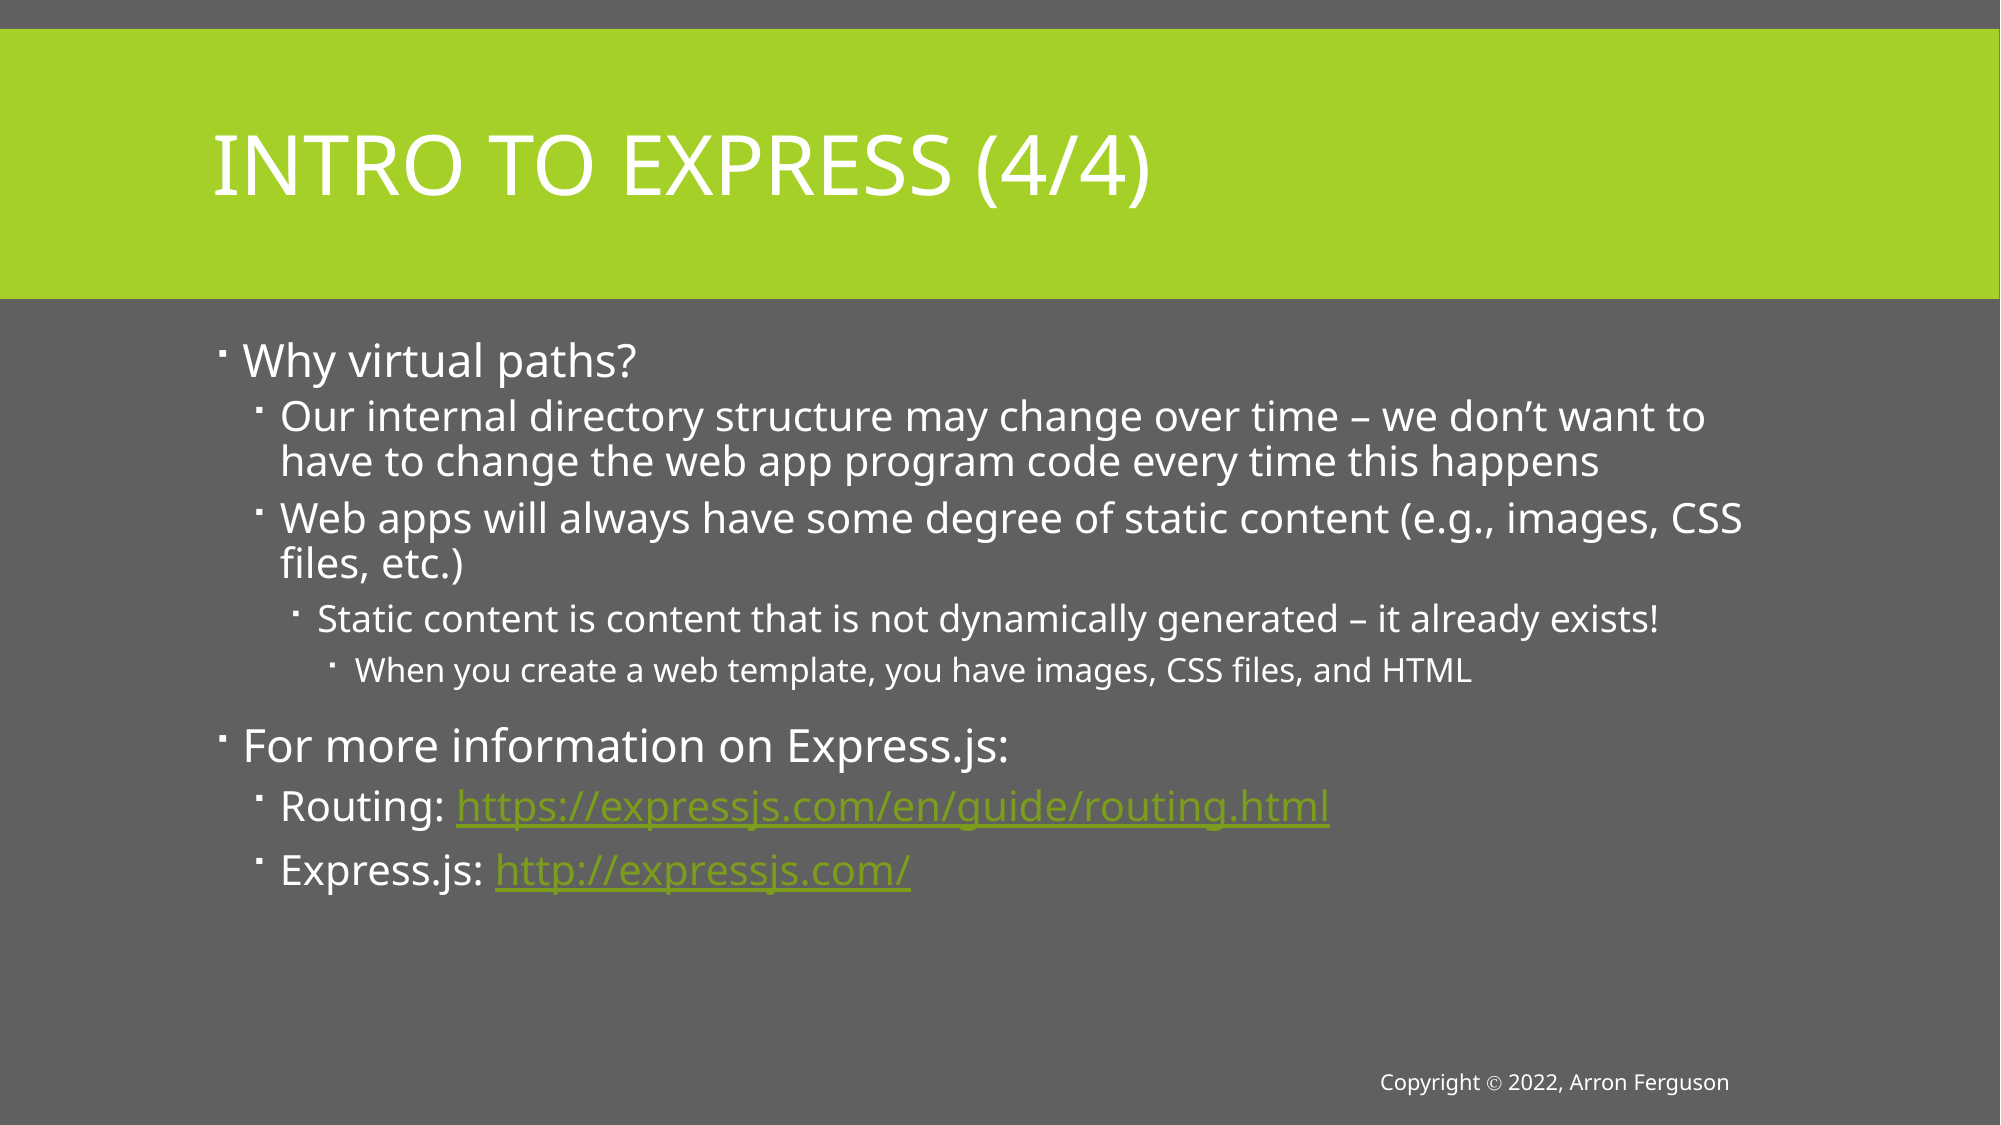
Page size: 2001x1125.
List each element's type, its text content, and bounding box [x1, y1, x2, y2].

title Intro to Express (4/4) [197, 46, 1803, 295]
list Why virtual paths? Our internal directory structure may change over time – we don’t want to have to change the web app program code every time this happens Web apps will always have some degree of static content (e.g., images, CSS files, etc.) Static content is content that is not dynamically generated – it already exists! When you create a web template, you have images, CSS files, and HTML For more information on Express.js: Routing: https://expressjs.com/en/guide/routing.html Express.js: http://expressjs.com/ [197, 329, 1803, 1020]
footer Copyright Ⓒ 2022, Arron Ferguson [918, 1053, 1746, 1114]
